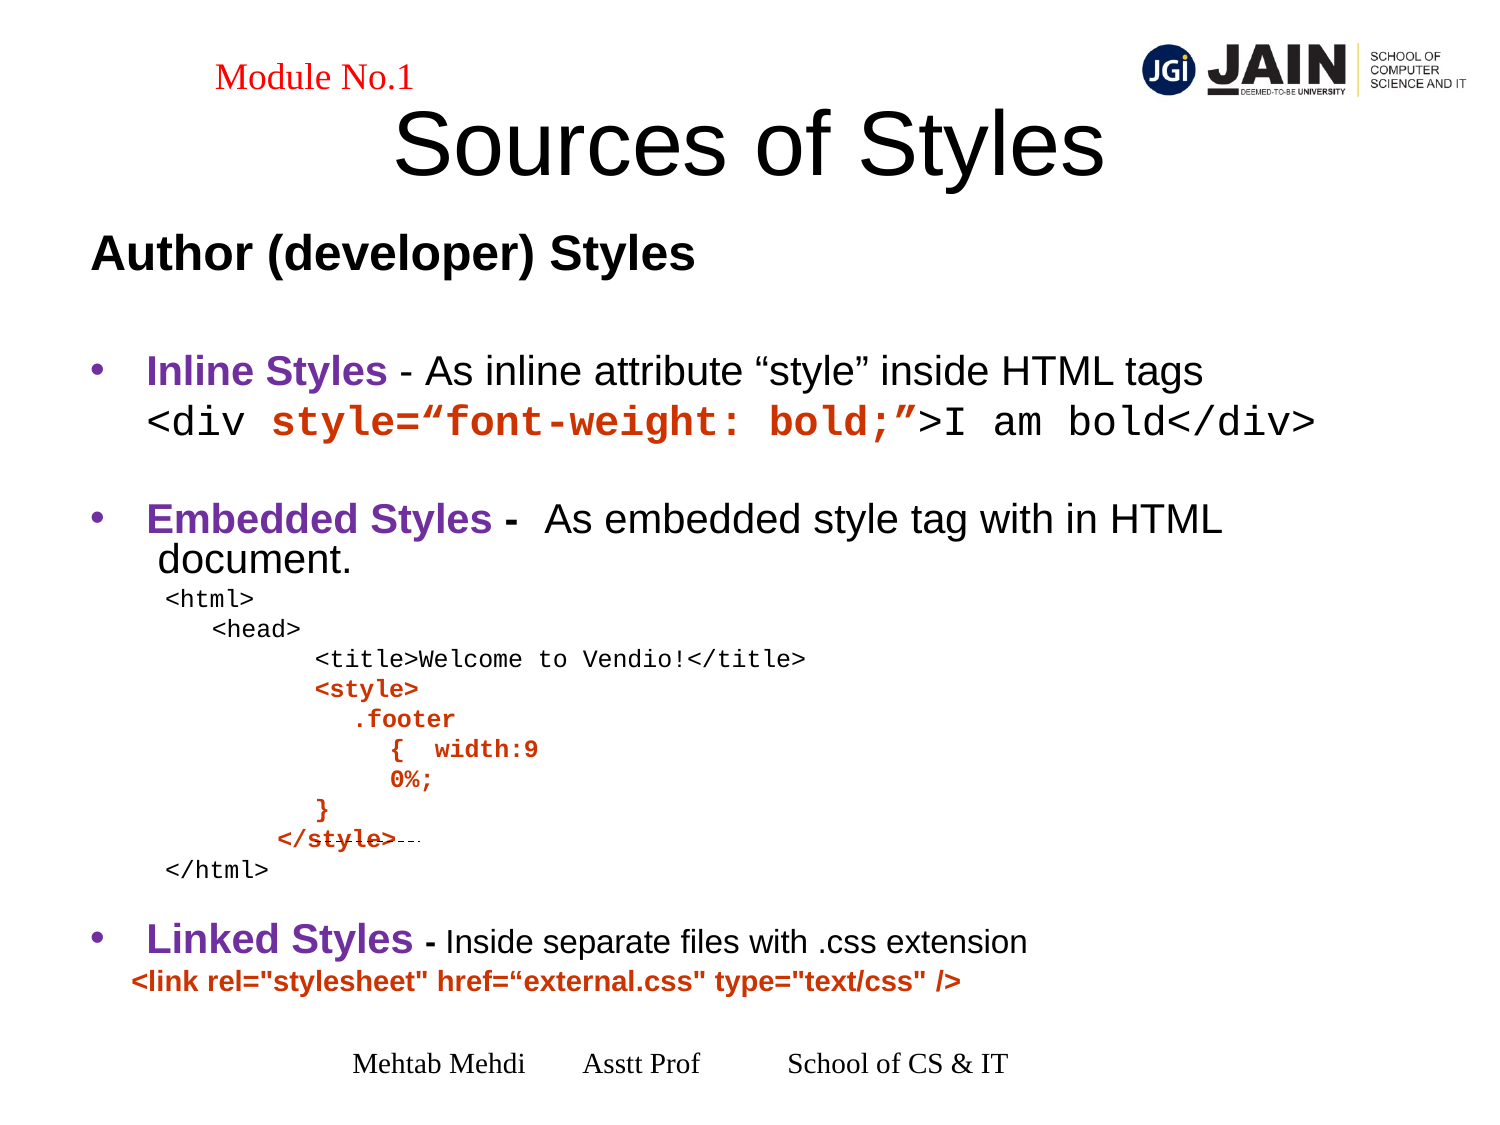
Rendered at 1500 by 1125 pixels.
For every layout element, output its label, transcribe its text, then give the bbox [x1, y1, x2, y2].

text_box Mehtab Mehdi Asstt Prof School of CS & IT [337, 1037, 1188, 1098]
text_box Module No.1 [199, 44, 588, 187]
text_box • [87, 488, 107, 541]
text_box </html> [162, 851, 273, 884]
title Sources of Styles [390, 81, 1110, 218]
text_box Embedded Styles - As embedded style tag with in HTML document. <html> <head> <title>Welcome to Vendio!</title> <style> .footer { width:90%; } </style> [144, 490, 1225, 853]
picture [1137, 37, 1476, 103]
text_box • [87, 907, 107, 960]
text_box Author (developer) Styles Inline Styles - As inline attribute “style” inside HTML tags <div style=“font-weight: bold;”>I am bold</div> [87, 218, 1324, 445]
text_box Linked Styles - Inside separate files with .css extension <link rel="stylesheet" href=“external.css" type="text/css" /> [129, 909, 1033, 998]
